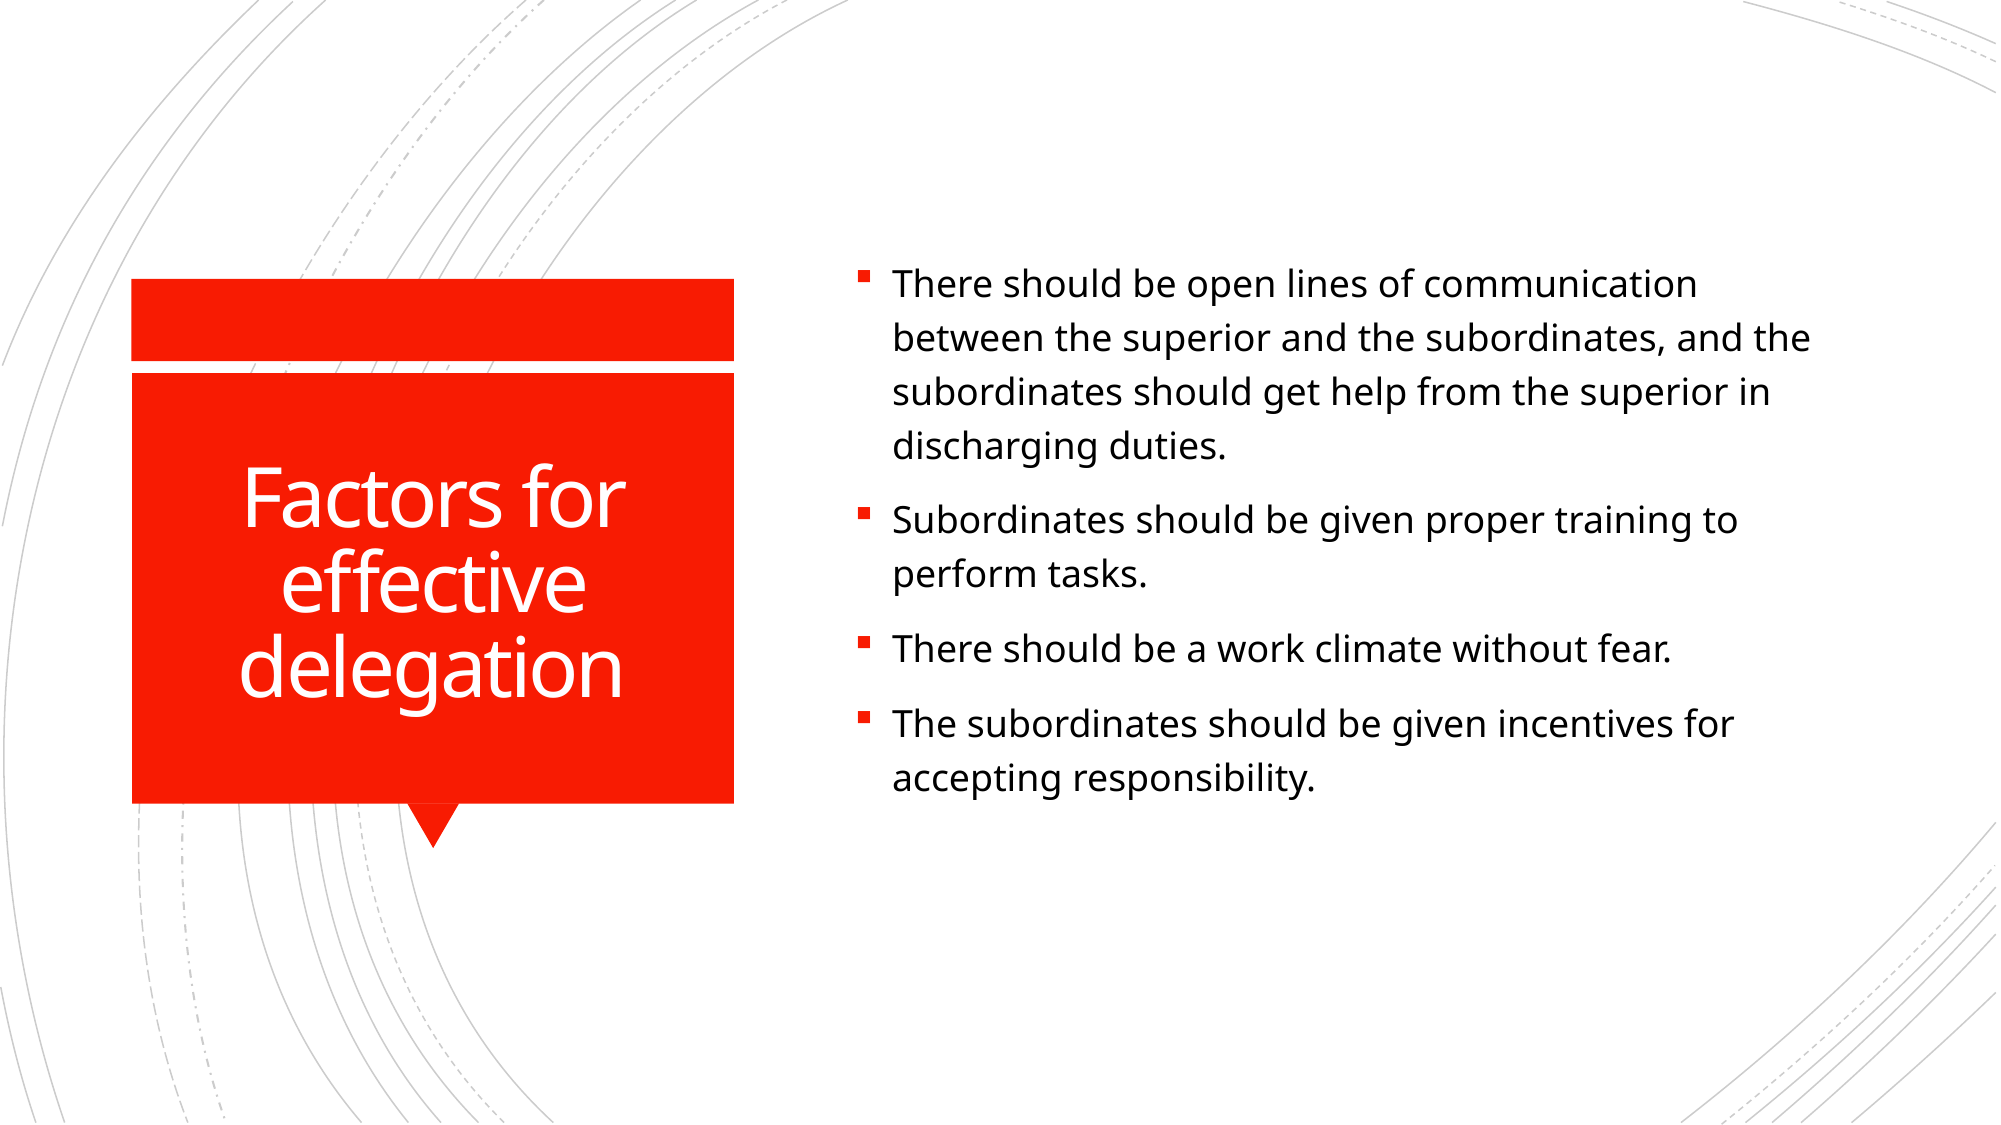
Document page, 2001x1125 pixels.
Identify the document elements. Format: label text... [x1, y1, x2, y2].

list There should be open lines of communication between the superior and the subordinates, and the subordinates should get help from the superior in discharging duties. Subordinates should be given proper training to perform tasks. There should be a work climate without fear. The subordinates should be given incentives for accepting responsibility. [839, 131, 1871, 993]
title Factors for effective delegation [145, 385, 720, 789]
